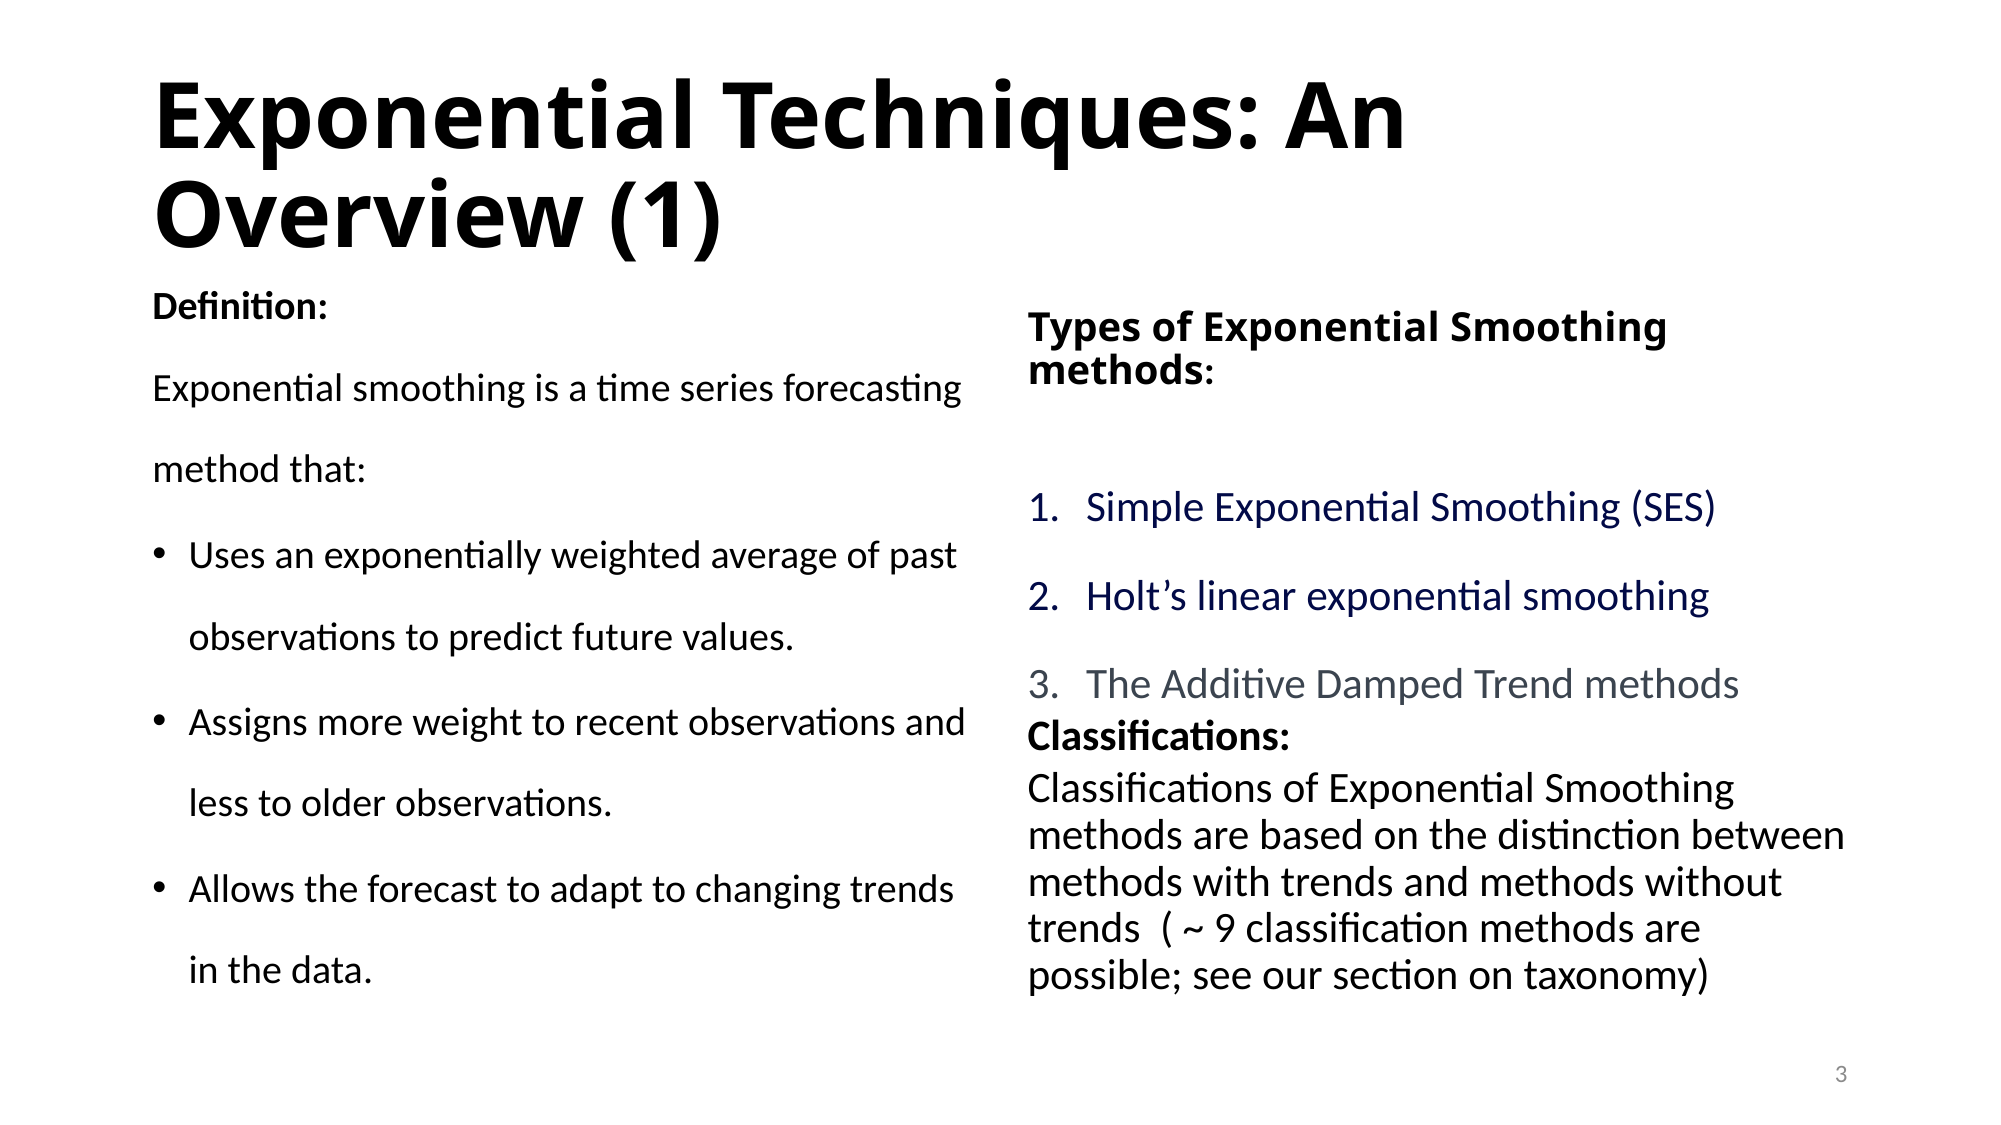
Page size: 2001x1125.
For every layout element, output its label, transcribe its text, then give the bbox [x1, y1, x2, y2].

title Exponential Techniques: An Overview (1) [137, 59, 1863, 278]
list Definition: Exponential smoothing is a time series forecasting method that: Uses an exponentially weighted average of past observations to predict future values. Assigns more weight to recent observations and less to older observations. Allows the forecast to adapt to changing trends in the data. [137, 277, 988, 1014]
slide_number 3 [1412, 1042, 1863, 1103]
list Types of Exponential Smoothing methods: Simple Exponential Smoothing (SES) Holt’s linear exponential smoothing The Additive Damped Trend methods Classifications: Classifications of Exponential Smoothing methods are based on the distinction between methods with trends and methods without trends ( ~ 9 classification methods are possible; see our section on taxonomy) [1012, 299, 1863, 1014]
